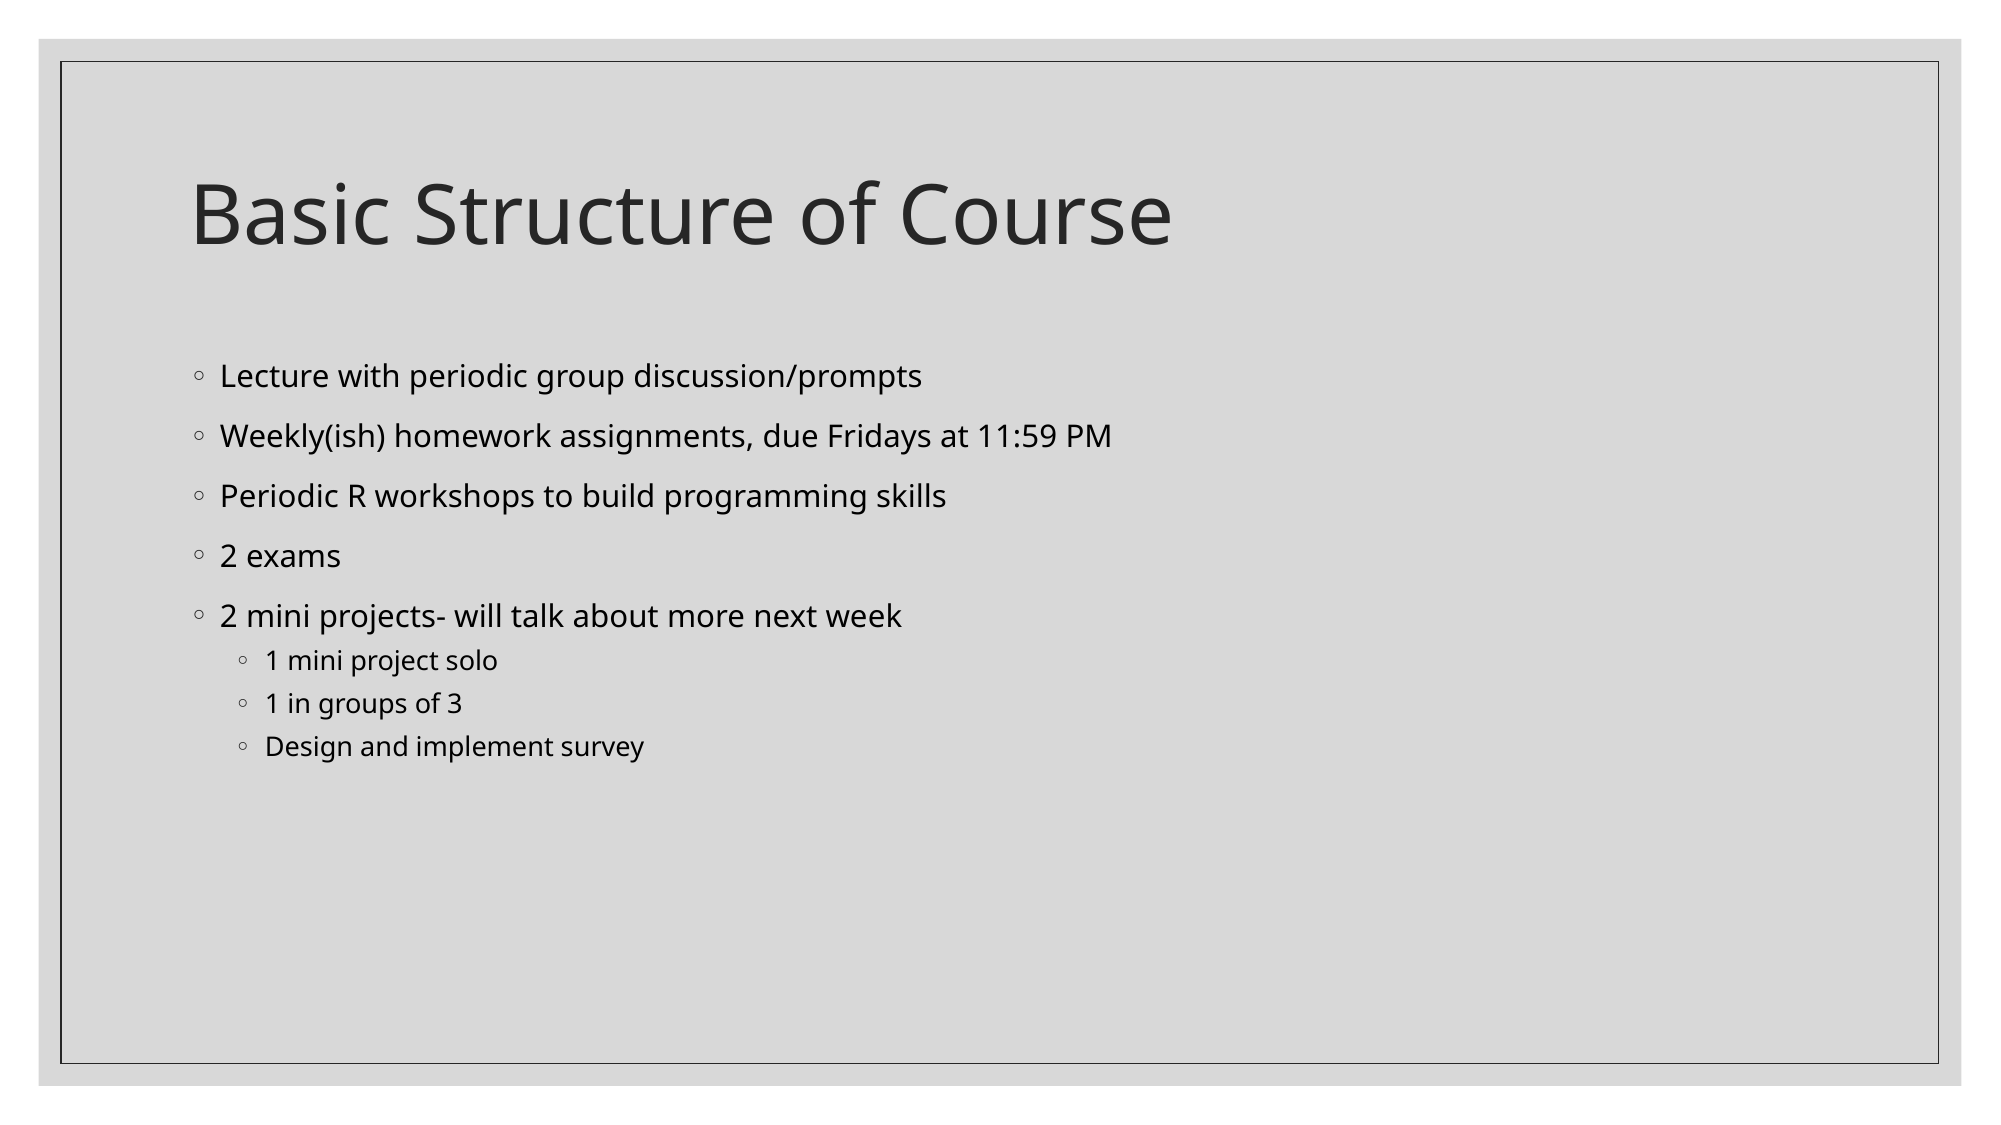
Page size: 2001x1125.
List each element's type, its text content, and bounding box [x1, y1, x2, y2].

list Lecture with periodic group discussion/prompts Weekly(ish) homework assignments, due Fridays at 11:59 PM Periodic R workshops to build programming skills 2 exams 2 mini projects- will talk about more next week 1 mini project solo 1 in groups of 3 Design and implement survey [174, 345, 1825, 977]
title Basic Structure of Course [174, 105, 1825, 331]
